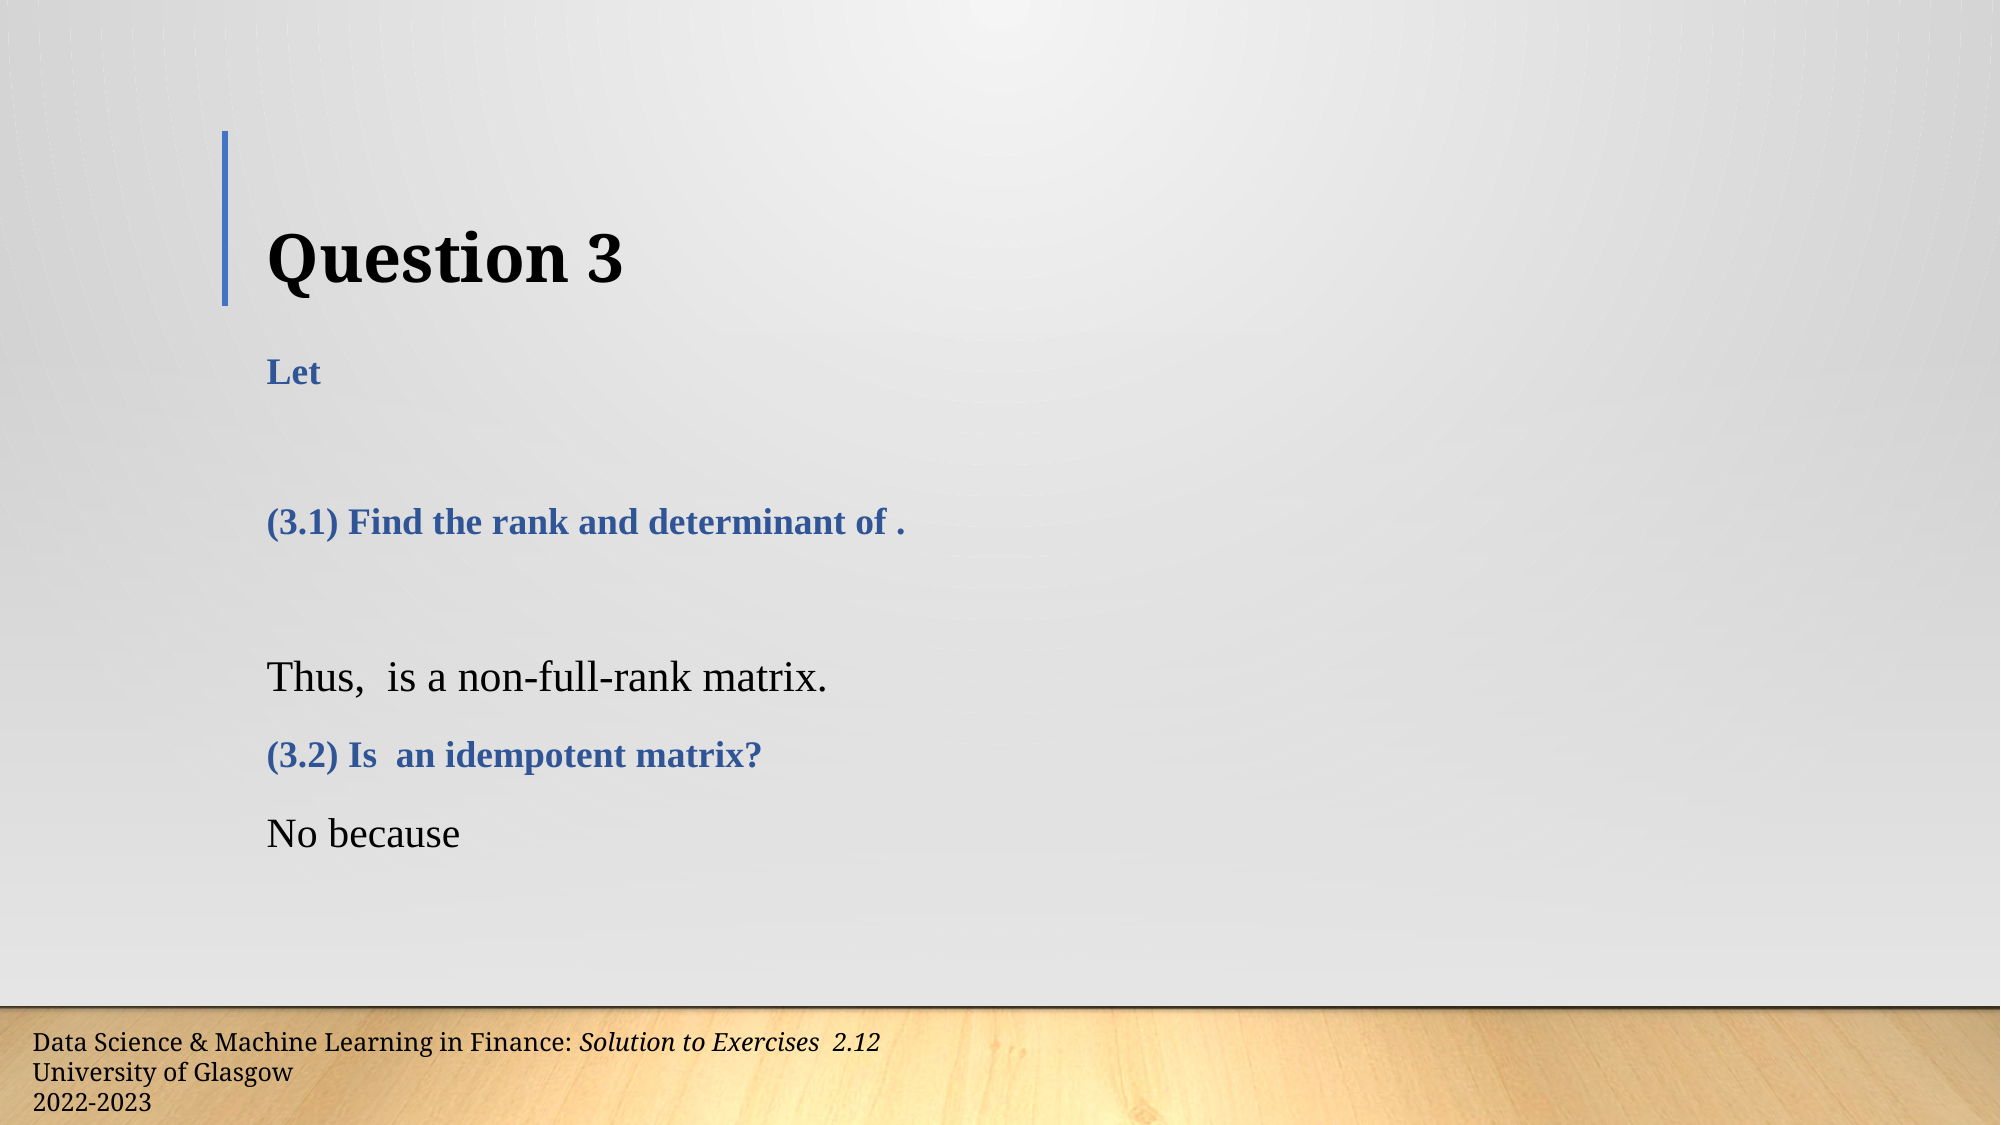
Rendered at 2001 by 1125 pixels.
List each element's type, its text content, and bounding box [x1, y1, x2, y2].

title Question 3 [251, 131, 1814, 305]
text_box Data Science & Machine Learning in Finance: Solution to Exercises 2.12 University of Glasgow 2022-2023 [17, 1019, 1183, 1125]
picture [0, 1006, 2000, 1125]
